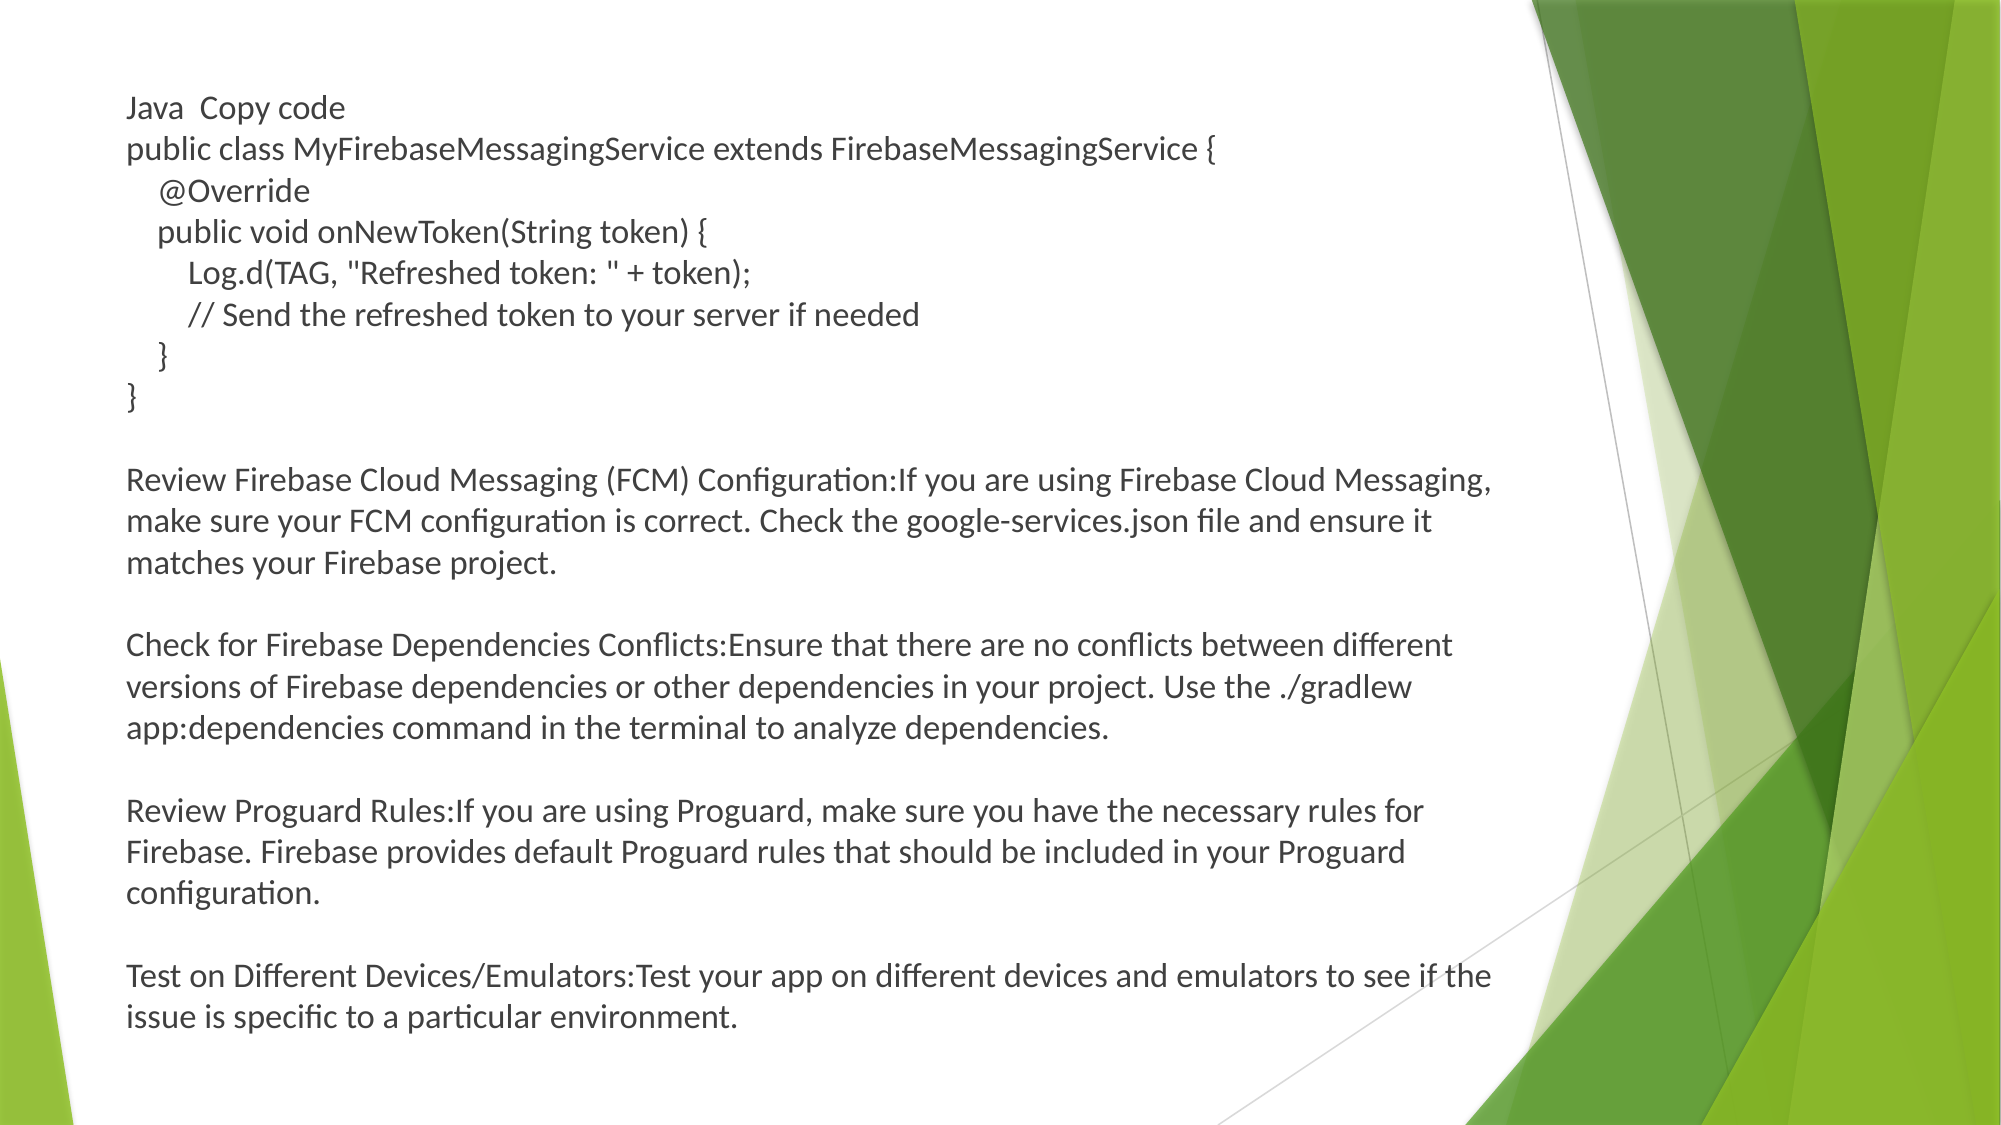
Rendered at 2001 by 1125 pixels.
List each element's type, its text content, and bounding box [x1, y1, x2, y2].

title Java Copy code public class MyFirebaseMessagingService extends FirebaseMessagingService { @Override public void onNewToken(String token) { Log.d(TAG, "Refreshed token: " + token); // Send the refreshed token to your server if needed } } Review Firebase Cloud Messaging (FCM) Configuration:If you are using Firebase Cloud Messaging, make sure your FCM configuration is correct. Check the google-services.json file and ensure it matches your Firebase project. Check for Firebase Dependencies Conflicts:Ensure that there are no conflicts between different versions of Firebase dependencies or other dependencies in your project. Use the ./gradlew app:dependencies command in the terminal to analyze dependencies. Review Proguard Rules:If you are using Proguard, make sure you have the necessary rules for Firebase. Firebase provides default Proguard rules that should be included in your Proguard configuration. Test on Different Devices/Emulators:Test your app on different devices and emulators to see if the issue is specific to a particular environment. [111, 77, 1522, 1086]
